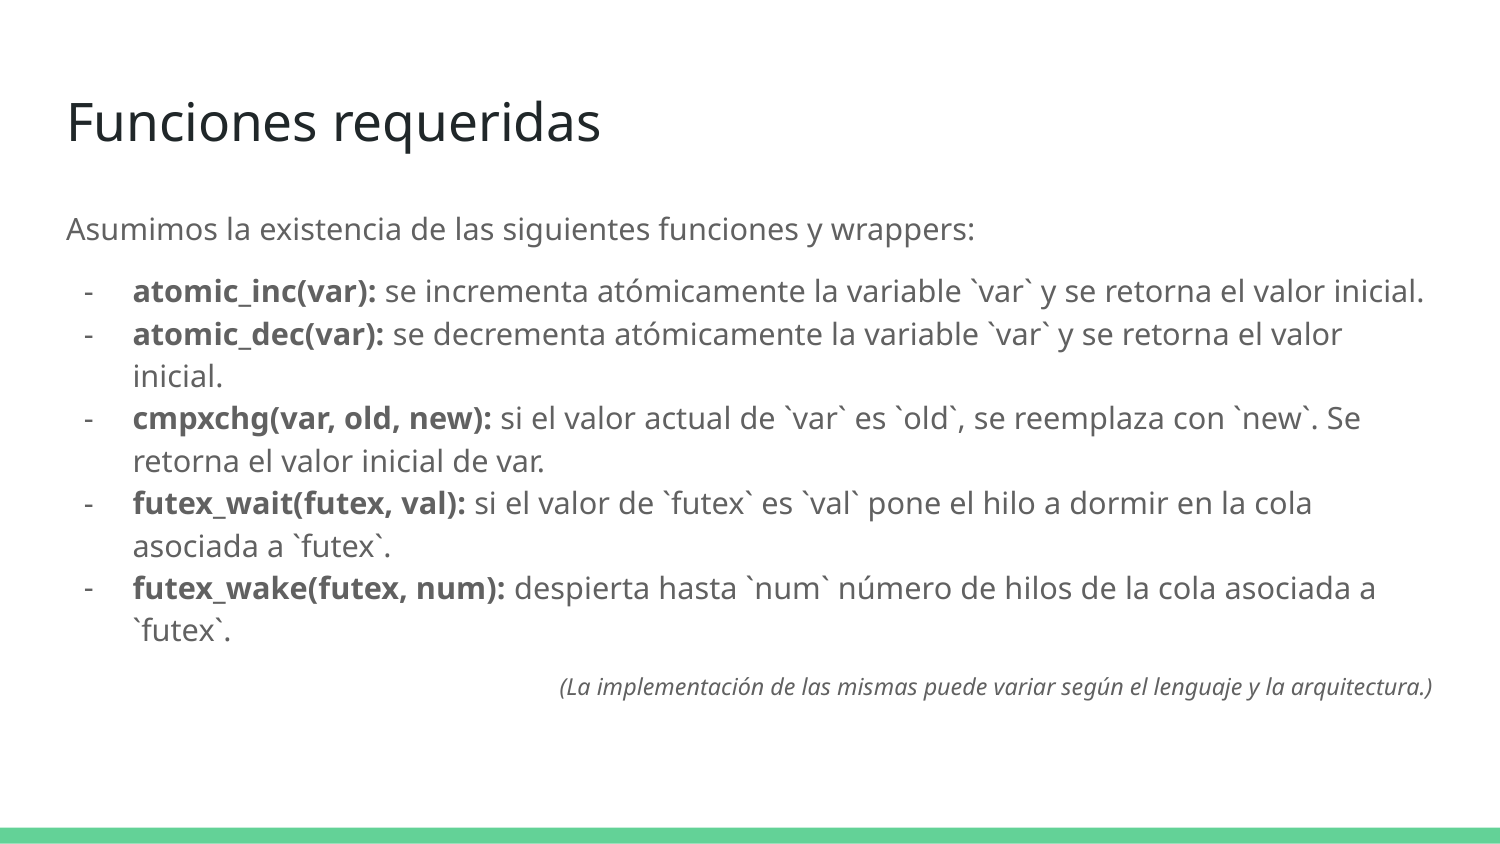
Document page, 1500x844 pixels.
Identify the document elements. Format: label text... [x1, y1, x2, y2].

list Asumimos la existencia de las siguientes funciones y wrappers: atomic_inc(var): se incrementa atómicamente la variable `var` y se retorna el valor inicial. atomic_dec(var): se decrementa atómicamente la variable `var` y se retorna el valor inicial. cmpxchg(var, old, new): si el valor actual de `var` es `old`, se reemplaza con `new`. Se retorna el valor inicial de var. futex_wait(futex, val): si el valor de `futex` es `val` pone el hilo a dormir en la cola asociada a `futex`. futex_wake(futex, num): despierta hasta `num` número de hilos de la cola asociada a `futex`. (La implementación de las mismas puede variar según el lenguaje y la arquitectura.) [51, 189, 1449, 750]
title Funciones requeridas [51, 72, 1449, 167]
